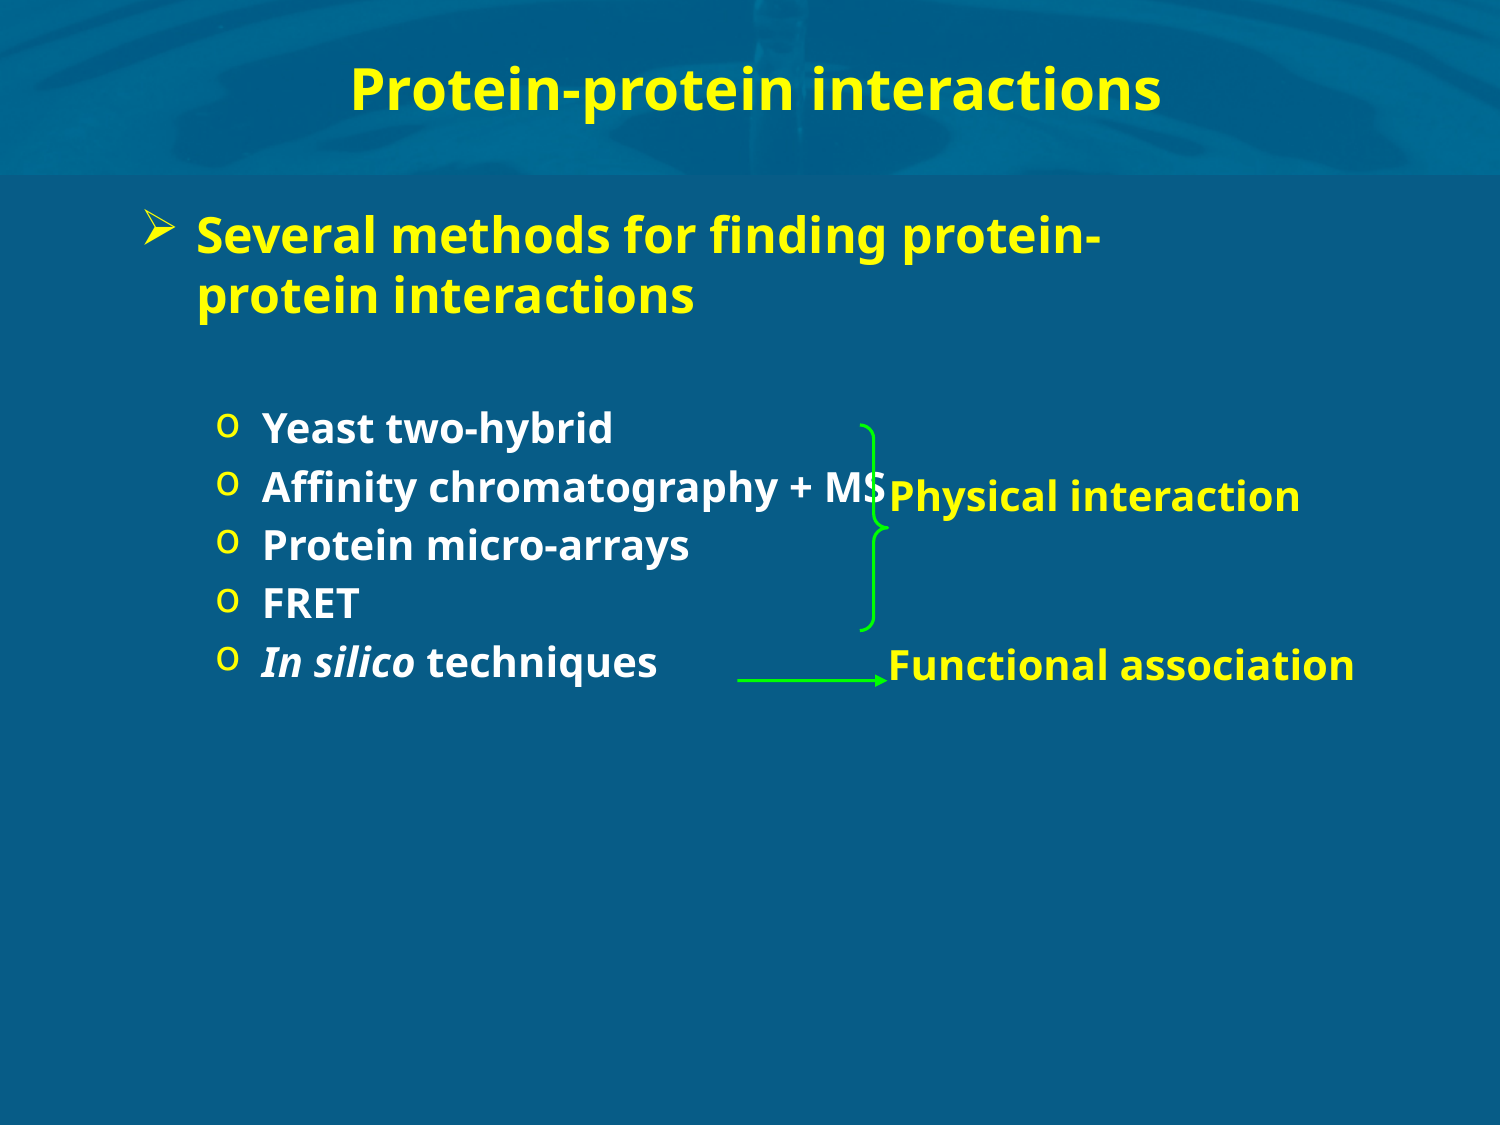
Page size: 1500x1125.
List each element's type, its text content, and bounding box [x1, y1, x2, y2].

list Several methods for finding protein-protein interactions Yeast two-hybrid Affinity chromatography + MS Protein micro-arrays FRET In silico techniques [124, 196, 1251, 797]
title Protein-protein interactions [124, 24, 1388, 151]
text_box Physical interaction [873, 462, 1317, 528]
text_box [859, 424, 886, 631]
text_box Functional association [872, 631, 1371, 696]
